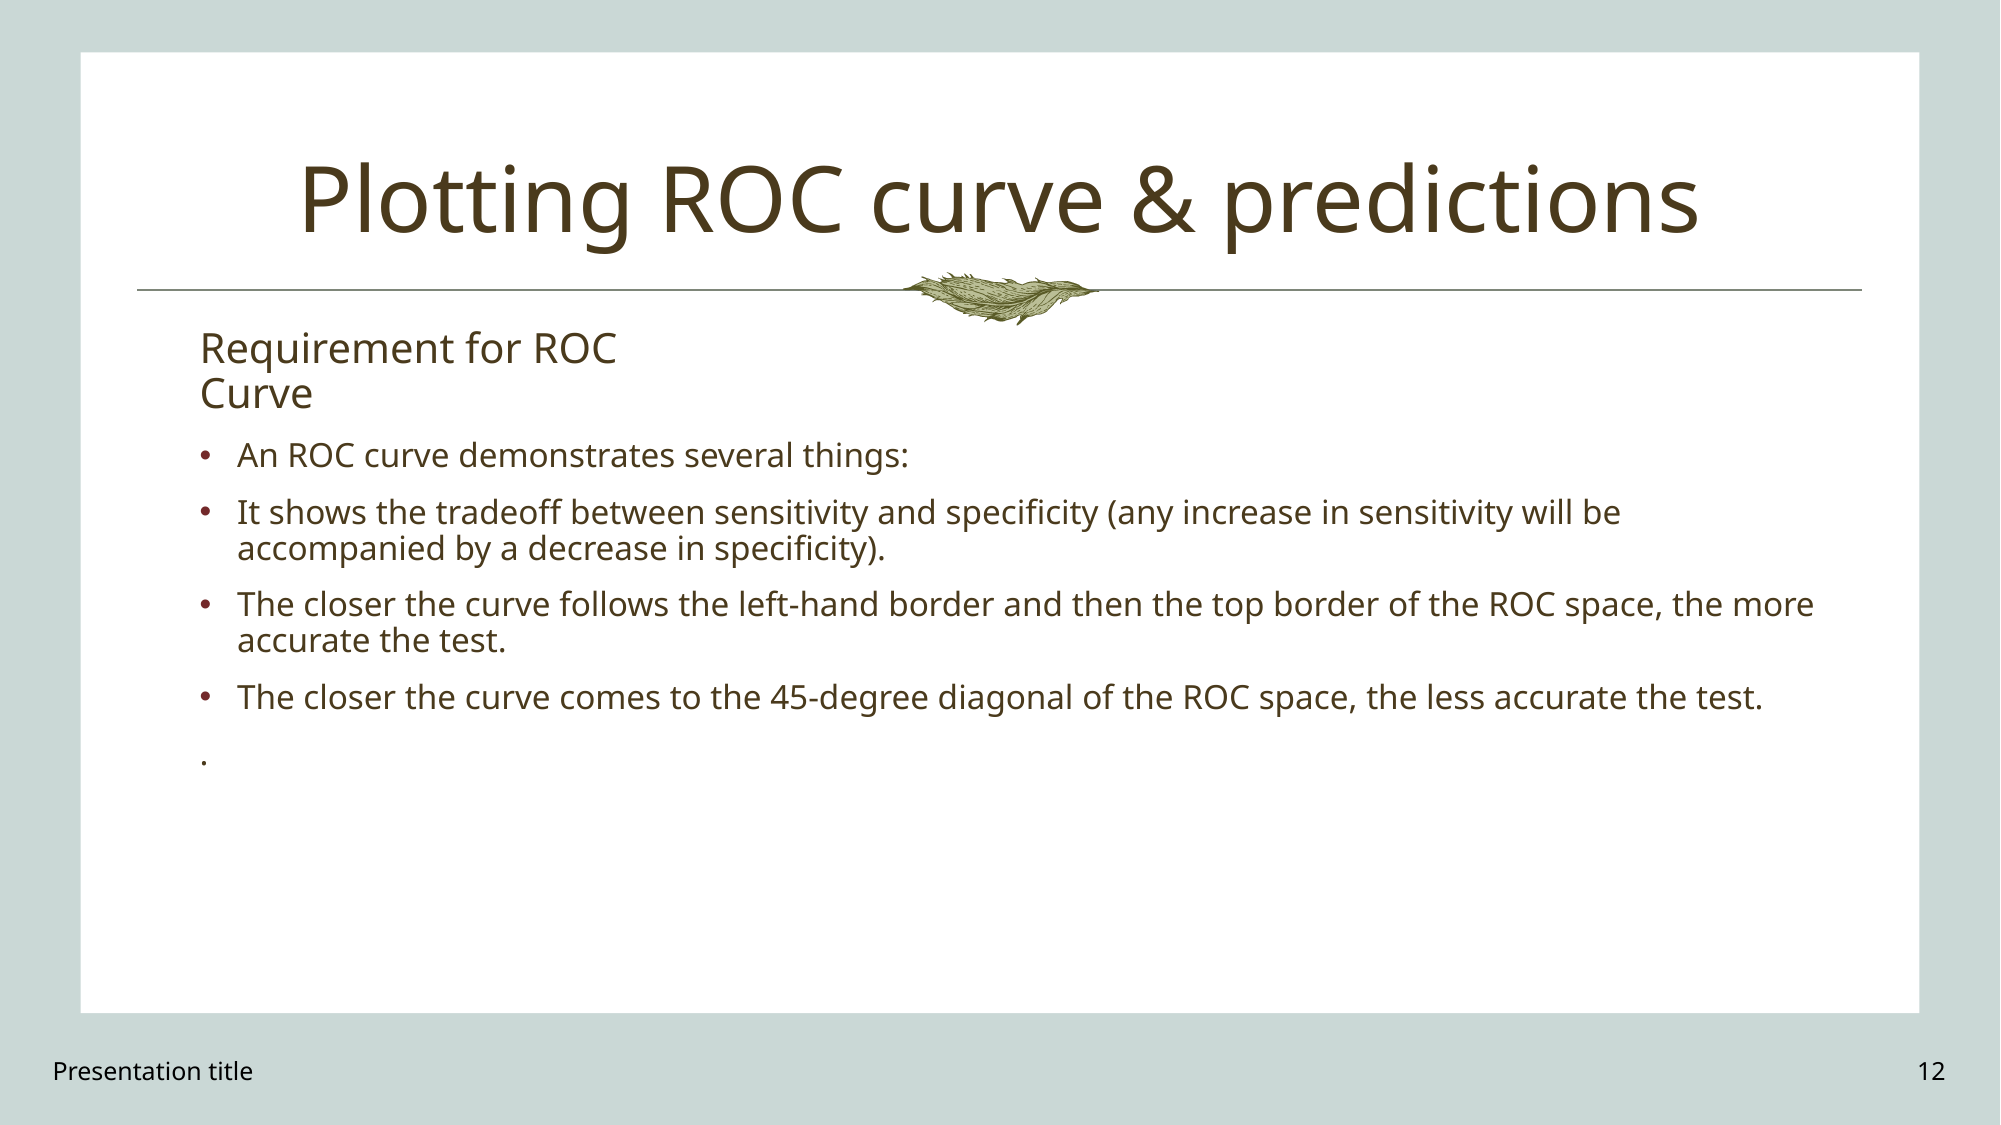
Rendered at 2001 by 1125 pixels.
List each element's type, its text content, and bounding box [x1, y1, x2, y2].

picture [901, 278, 1100, 326]
title Plotting ROC curve & predictions [137, 59, 1863, 278]
footer Presentation title [37, 1042, 713, 1103]
slide_number 12 [1510, 1042, 1961, 1103]
list An ROC curve demonstrates several things: It shows the tradeoff between sensitivity and specificity (any increase in sensitivity will be accompanied by a decrease in specificity). The closer the curve follows the left-hand border and then the top border of the ROC space, the more accurate the test. The closer the curve comes to the 45-degree diagonal of the ROC space, the less accurate the test. . [184, 431, 1839, 853]
list Requirement for ROC Curve [184, 354, 710, 425]
